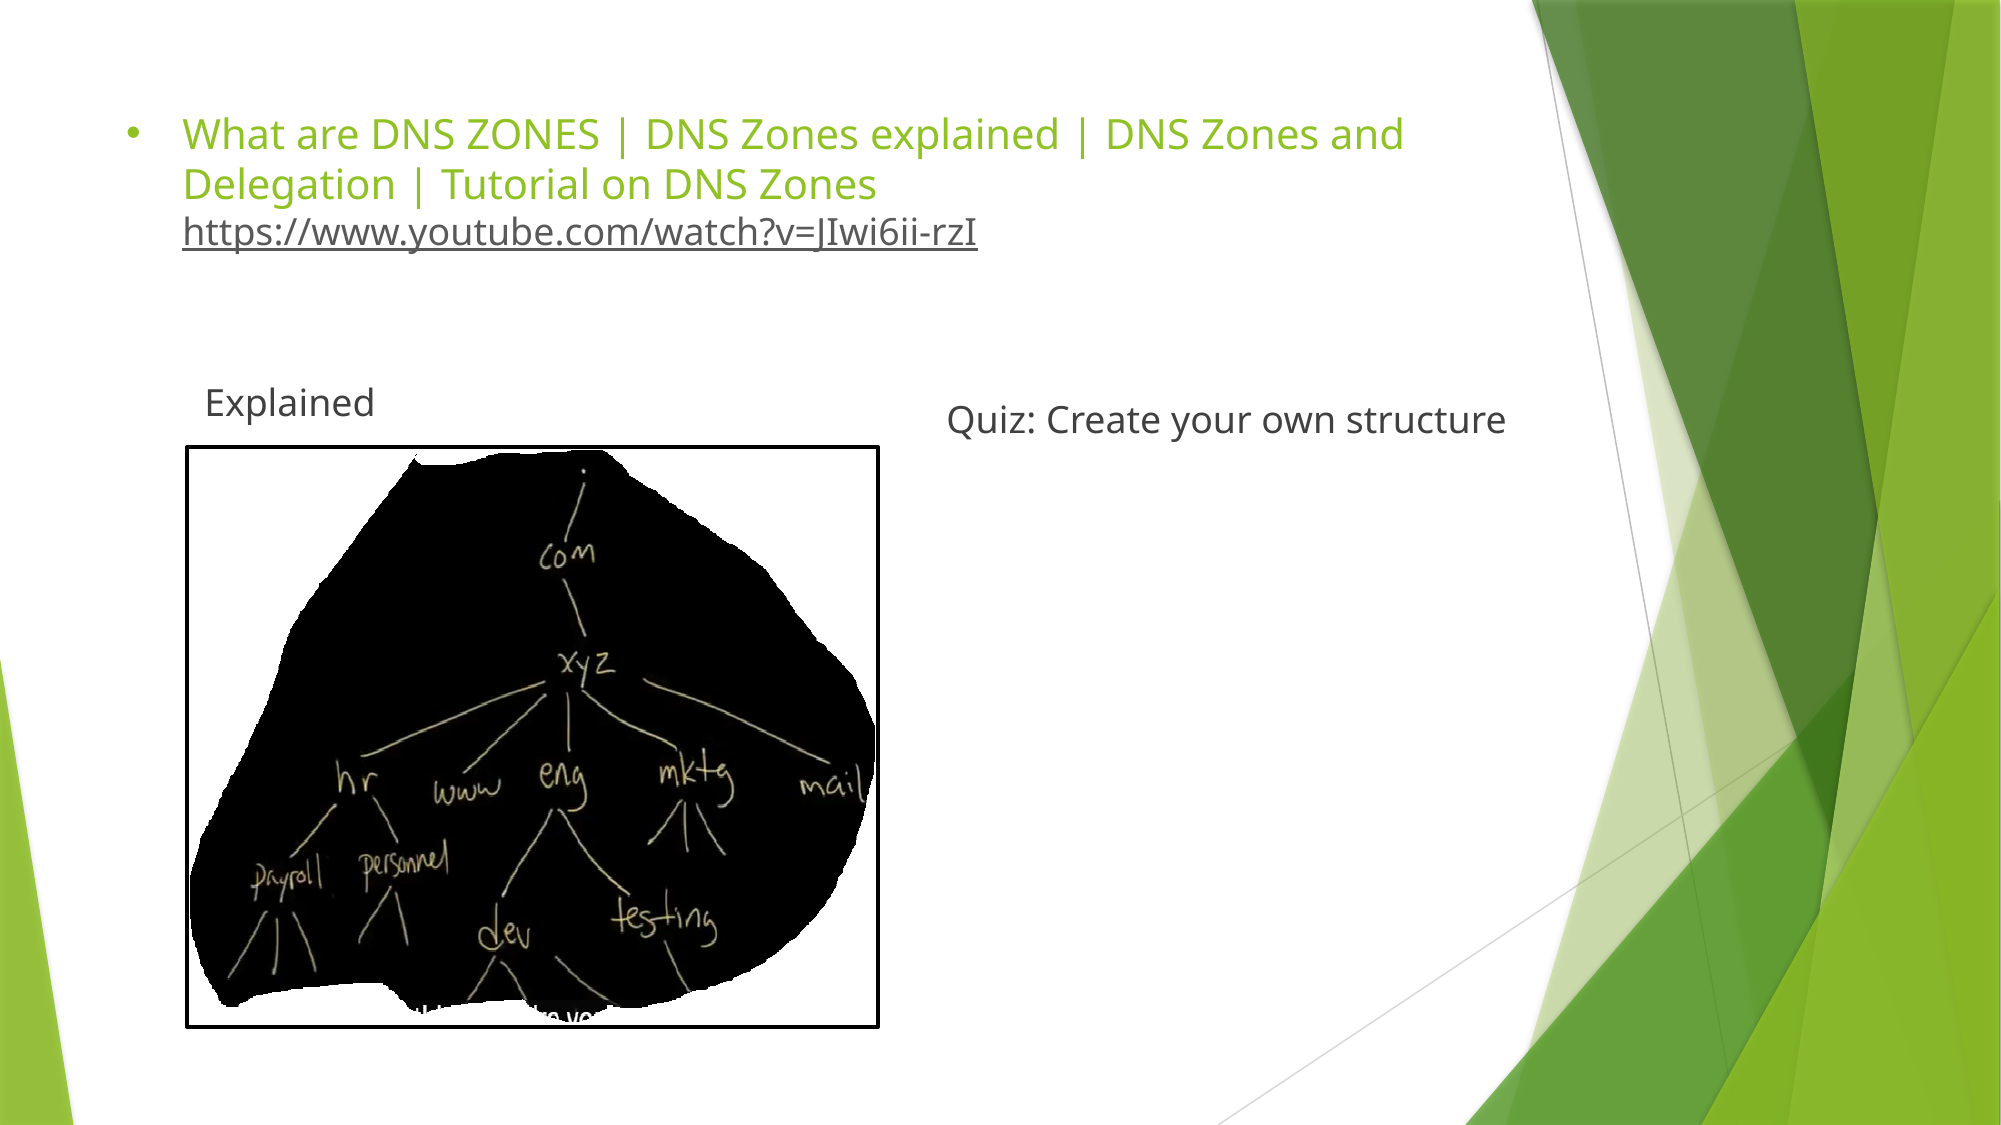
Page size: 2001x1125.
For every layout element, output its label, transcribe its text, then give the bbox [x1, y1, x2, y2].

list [188, 448, 877, 1026]
title What are DNS ZONES | DNS Zones explained | DNS Zones and Delegation | Tutorial on DNS Zones https://www.youtube.com/watch?v=JIwi6ii-rzI [111, 99, 1522, 317]
list Explained [189, 336, 876, 432]
list Quiz: Create your own structure [931, 354, 1619, 449]
